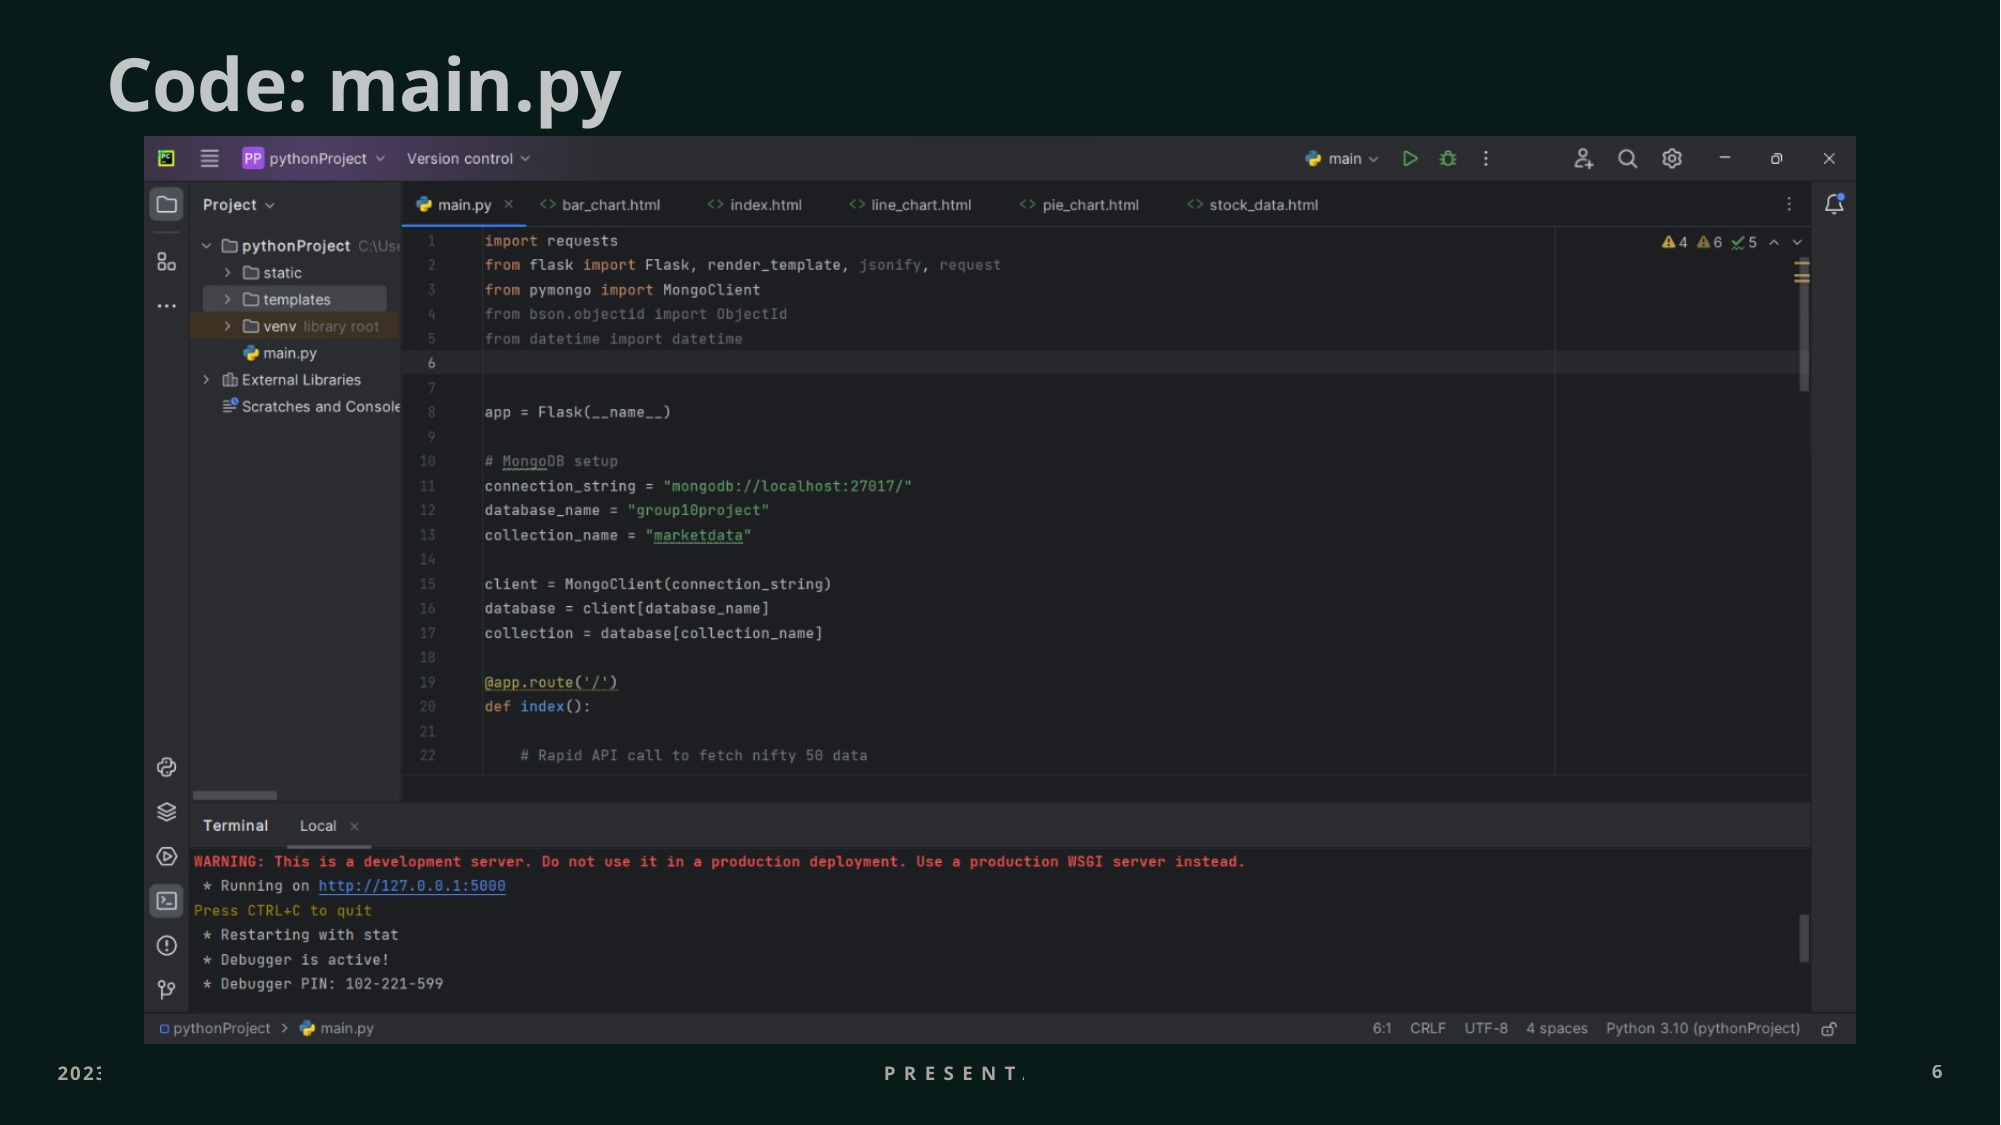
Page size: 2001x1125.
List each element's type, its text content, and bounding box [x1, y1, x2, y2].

title Code: main.py [19, 30, 709, 134]
slide_number 2023 [42, 1042, 587, 1103]
slide_number 6 [1725, 1042, 1958, 1103]
footer Presentation [587, 1044, 1413, 1103]
picture [144, 136, 1856, 1044]
